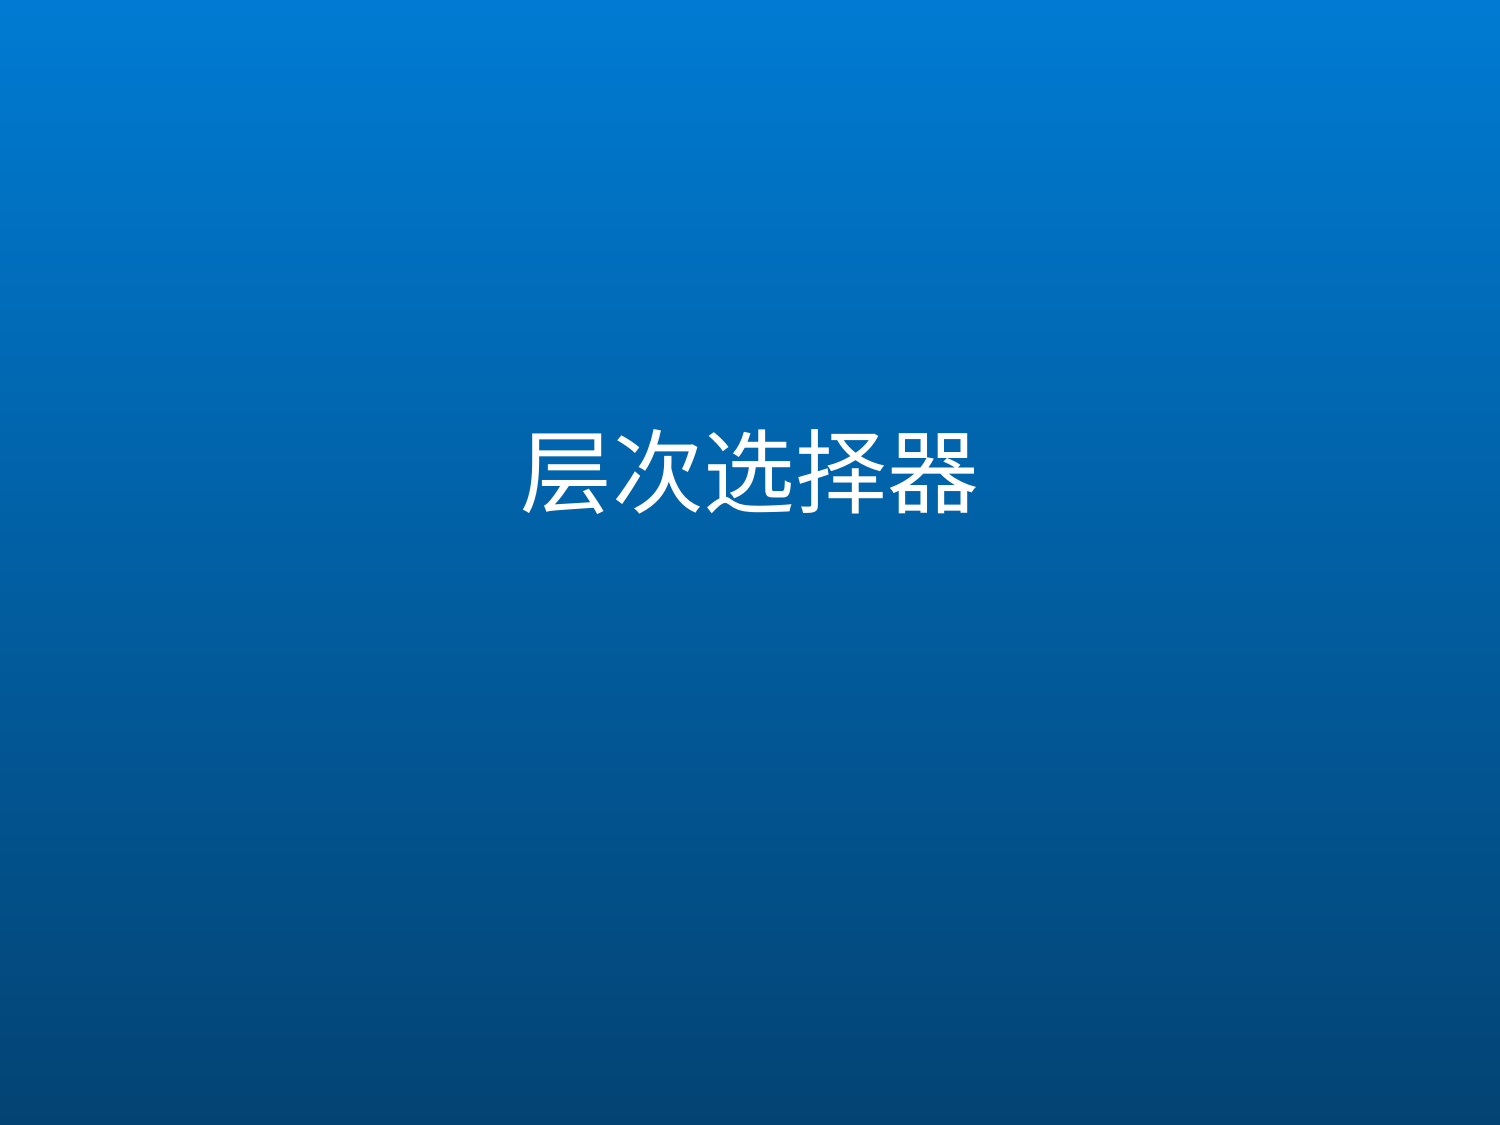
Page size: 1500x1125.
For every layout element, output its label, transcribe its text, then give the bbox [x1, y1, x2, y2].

title 层次选择器 [112, 349, 1388, 591]
